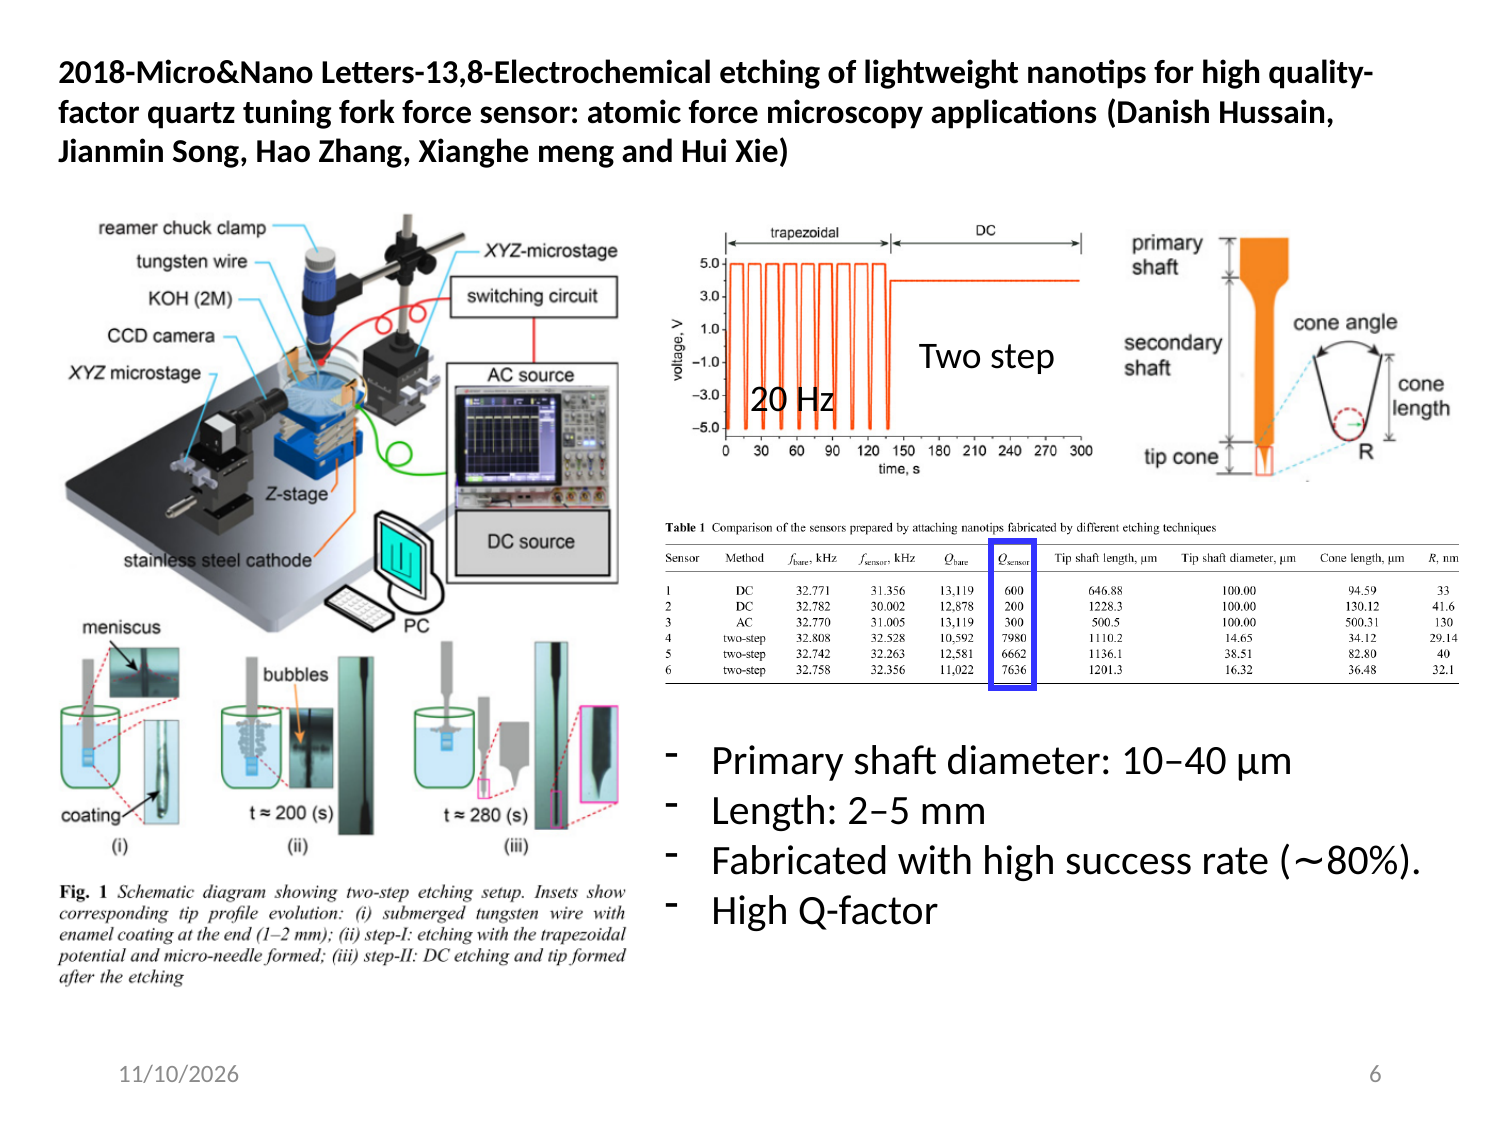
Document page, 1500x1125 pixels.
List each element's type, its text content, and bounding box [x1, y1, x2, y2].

slide_number 6 [1059, 1042, 1397, 1103]
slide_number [103, 1042, 441, 1103]
picture [658, 519, 1470, 692]
text_box 2018-Micro&Nano Letters-13,8-Electrochemical etching of lightweight nanotips for high quality-factor quartz tuning fork force sensor: atomic force microscopy applications (Danish Hussain, Jianmin Song, Hao Zhang, Xianghe meng and Hui Xie) [43, 42, 1457, 177]
picture [1121, 221, 1457, 482]
picture [43, 198, 638, 994]
text_box Primary shaft diameter: 10–40 μm Length: 2–5 mm Fabricated with high success rate (∼80%). High Q-factor [649, 725, 1457, 941]
picture [658, 221, 1101, 478]
